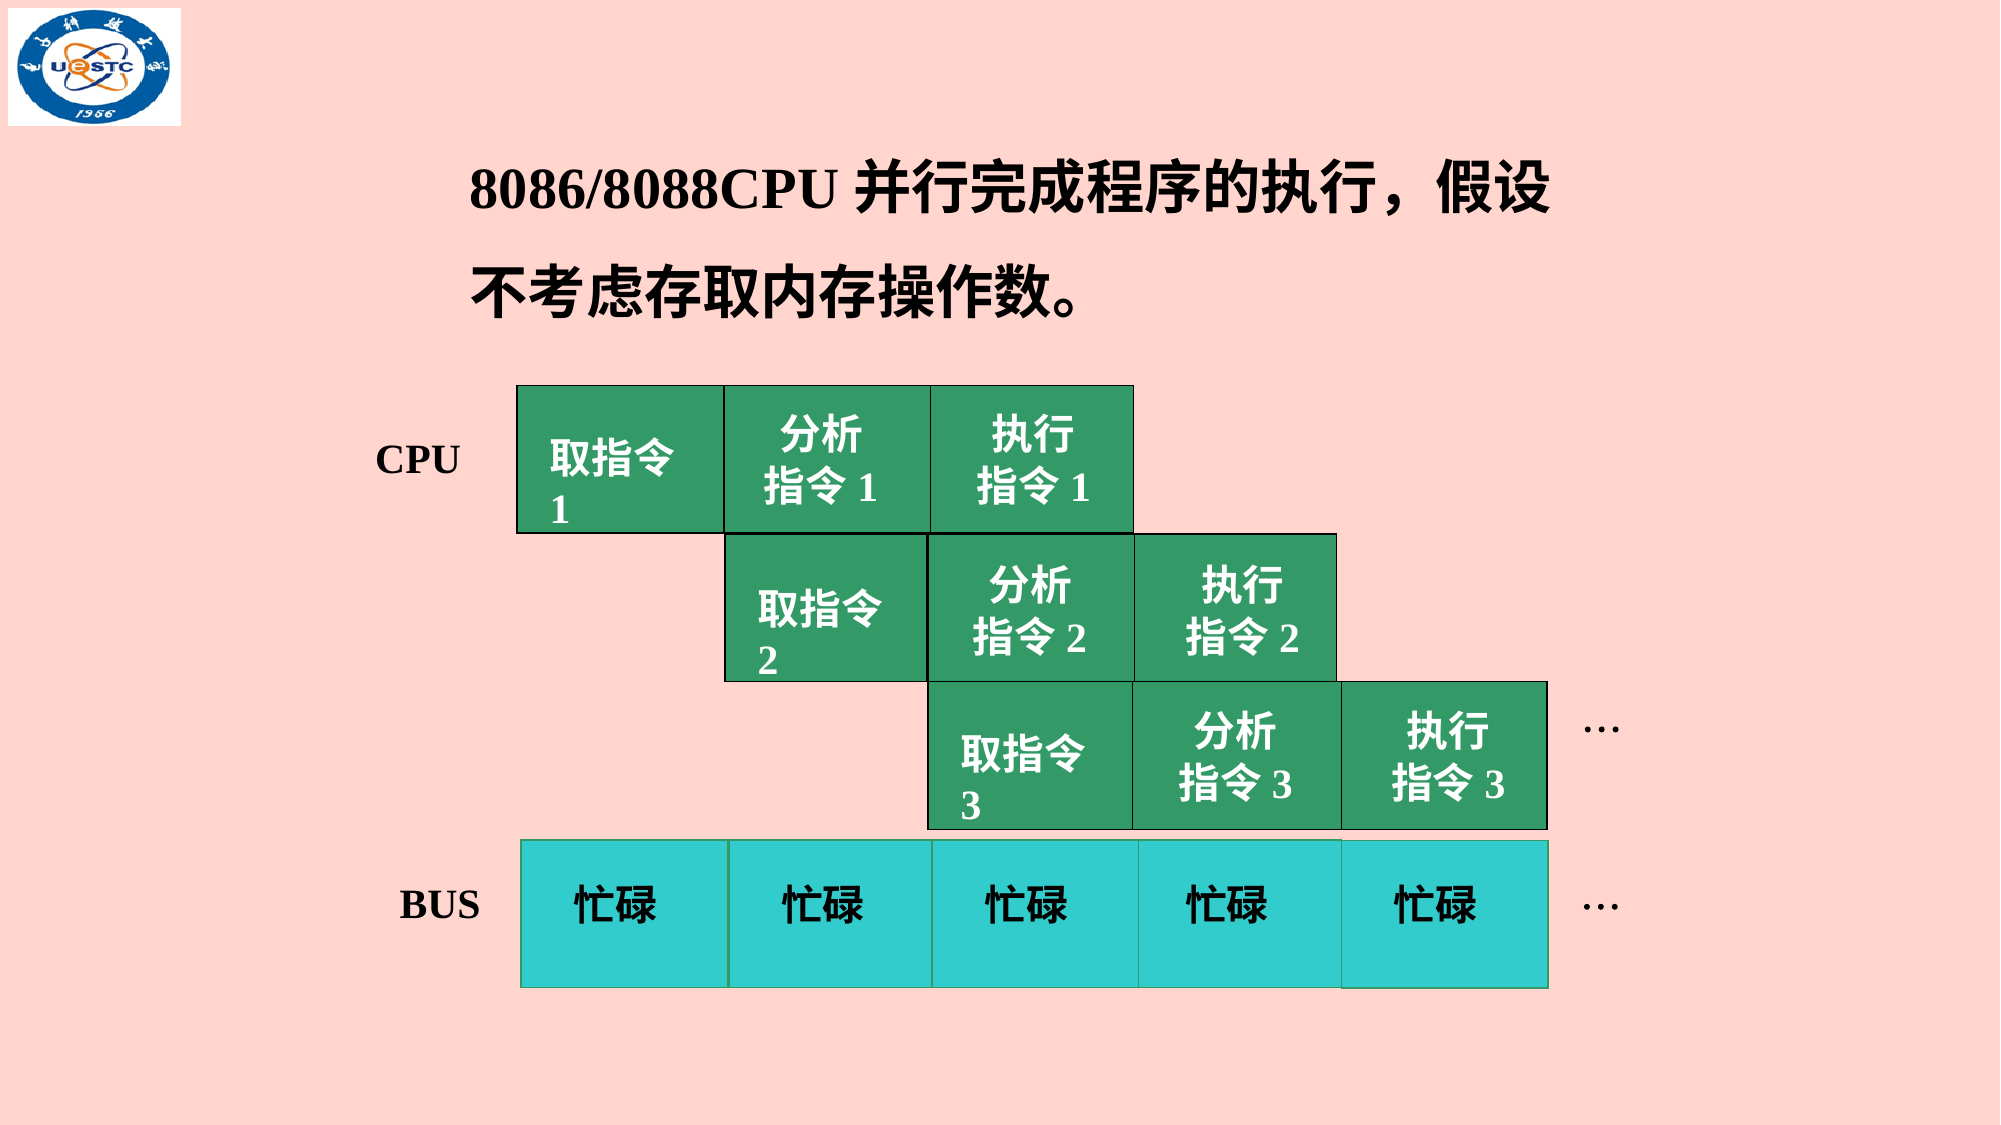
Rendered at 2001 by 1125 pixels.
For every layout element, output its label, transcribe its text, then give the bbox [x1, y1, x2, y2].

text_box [933, 385, 1134, 532]
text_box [927, 533, 1135, 681]
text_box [1135, 533, 1337, 680]
picture [8, 8, 181, 126]
text_box CPU [360, 424, 500, 489]
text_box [1132, 681, 1342, 830]
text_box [724, 533, 926, 682]
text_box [1342, 681, 1548, 830]
text_box  [1566, 692, 1697, 758]
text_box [927, 681, 1131, 830]
text_box 8086/8088CPU并行完成程序的执行，假设不考虑存取内存操作数。 [454, 107, 1574, 333]
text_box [384, 839, 1697, 989]
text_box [723, 385, 931, 533]
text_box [516, 385, 721, 534]
